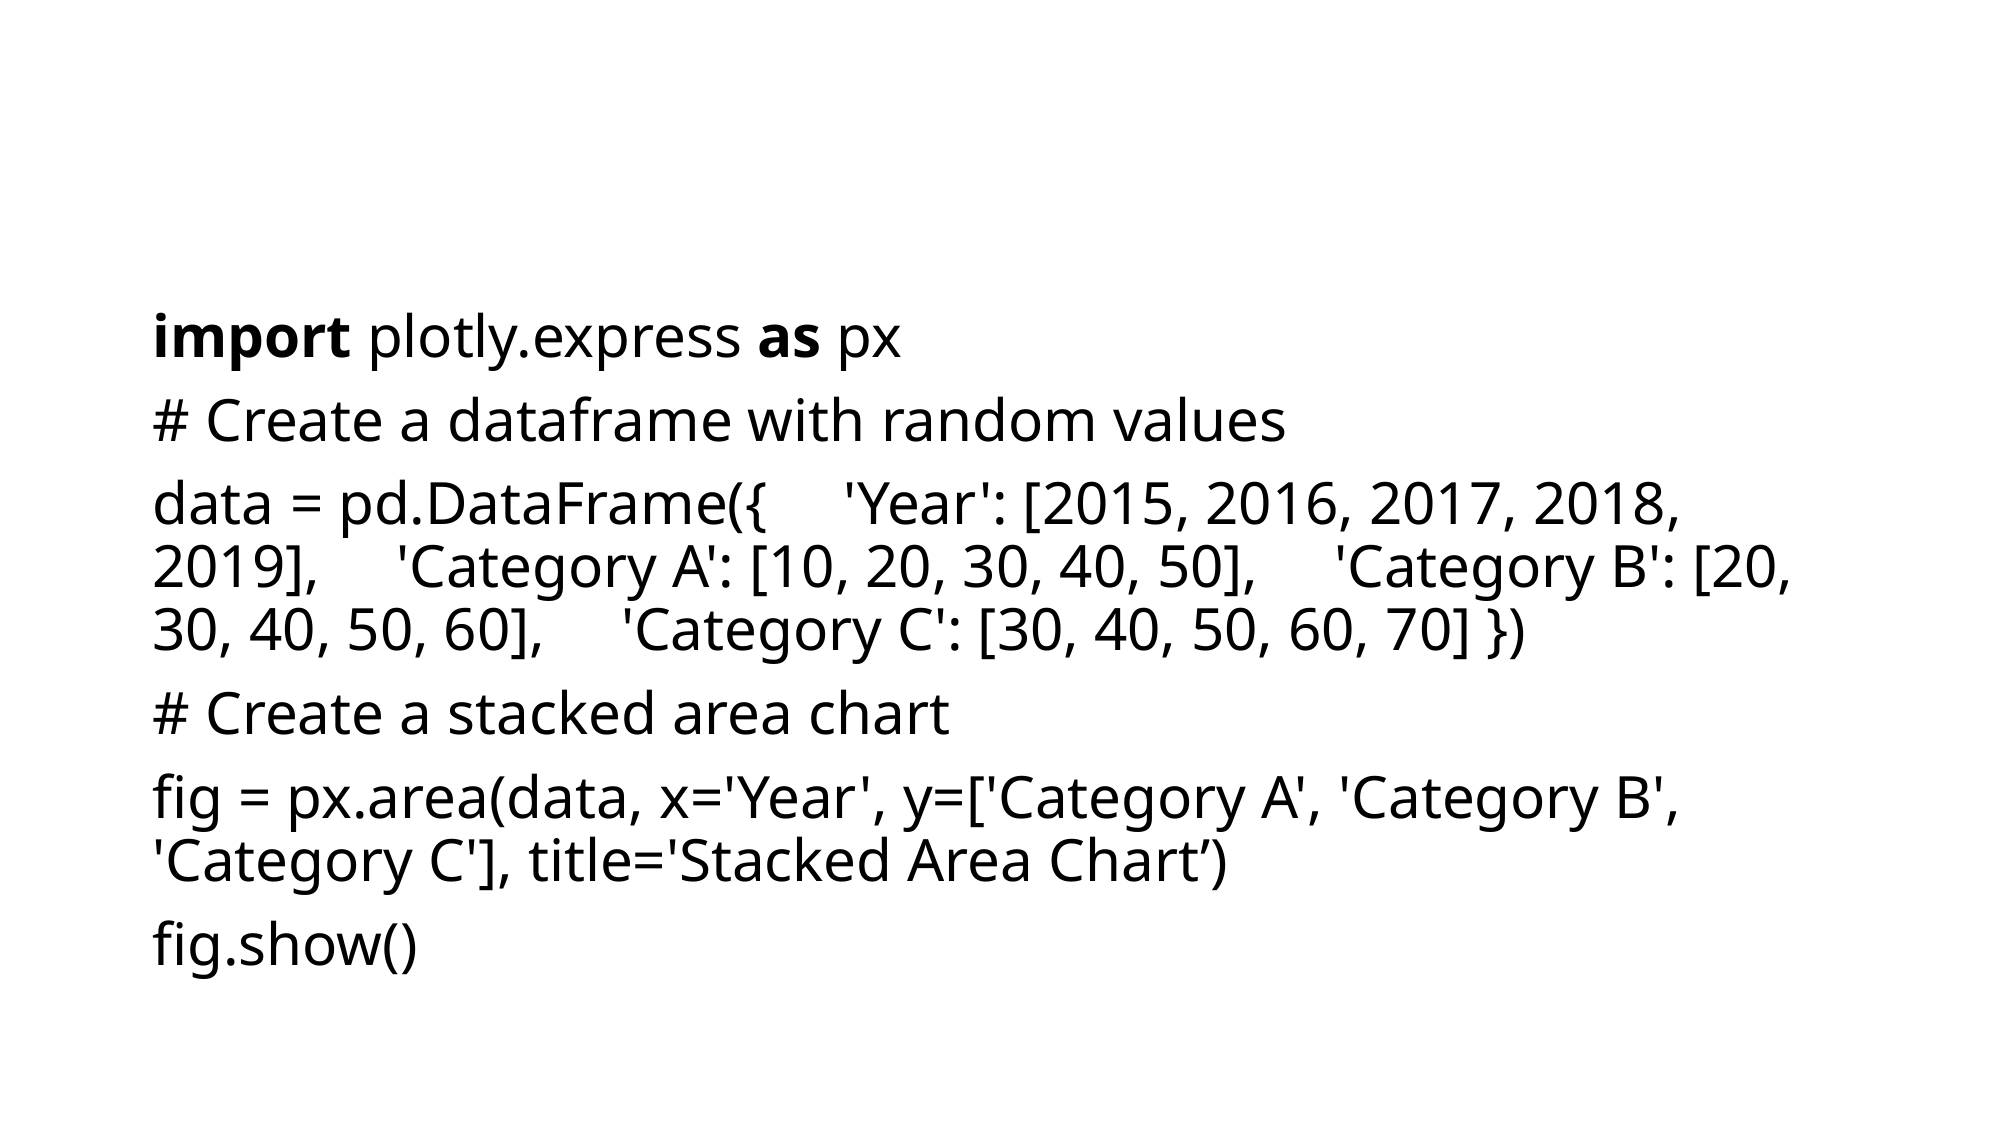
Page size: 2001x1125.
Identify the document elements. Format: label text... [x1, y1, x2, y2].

list import plotly.express as px # Create a dataframe with random values data = pd.DataFrame({ 'Year': [2015, 2016, 2017, 2018, 2019], 'Category A': [10, 20, 30, 40, 50], 'Category B': [20, 30, 40, 50, 60], 'Category C': [30, 40, 50, 60, 70] }) # Create a stacked area chart fig = px.area(data, x='Year', y=['Category A', 'Category B', 'Category C'], title='Stacked Area Chart’) fig.show() [137, 299, 1863, 1014]
